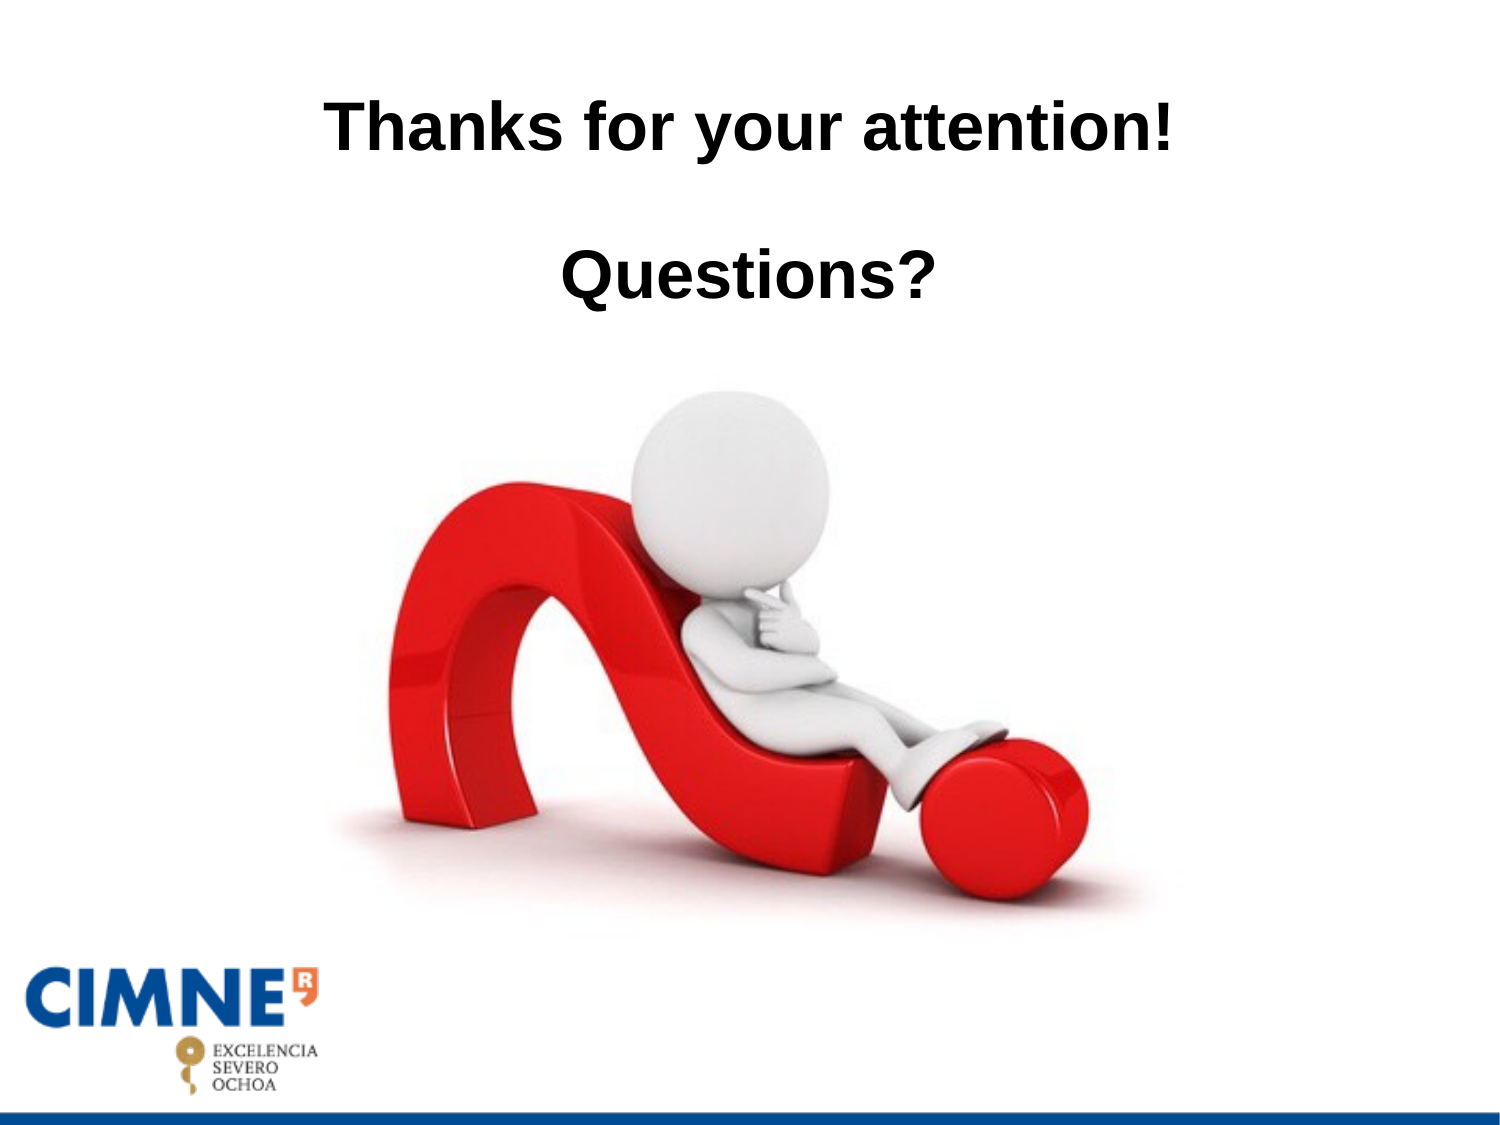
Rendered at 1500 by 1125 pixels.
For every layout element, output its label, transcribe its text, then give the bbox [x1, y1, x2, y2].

picture [0, 358, 1500, 1125]
text_box Thanks for your attention! Questions? [95, 83, 1405, 200]
